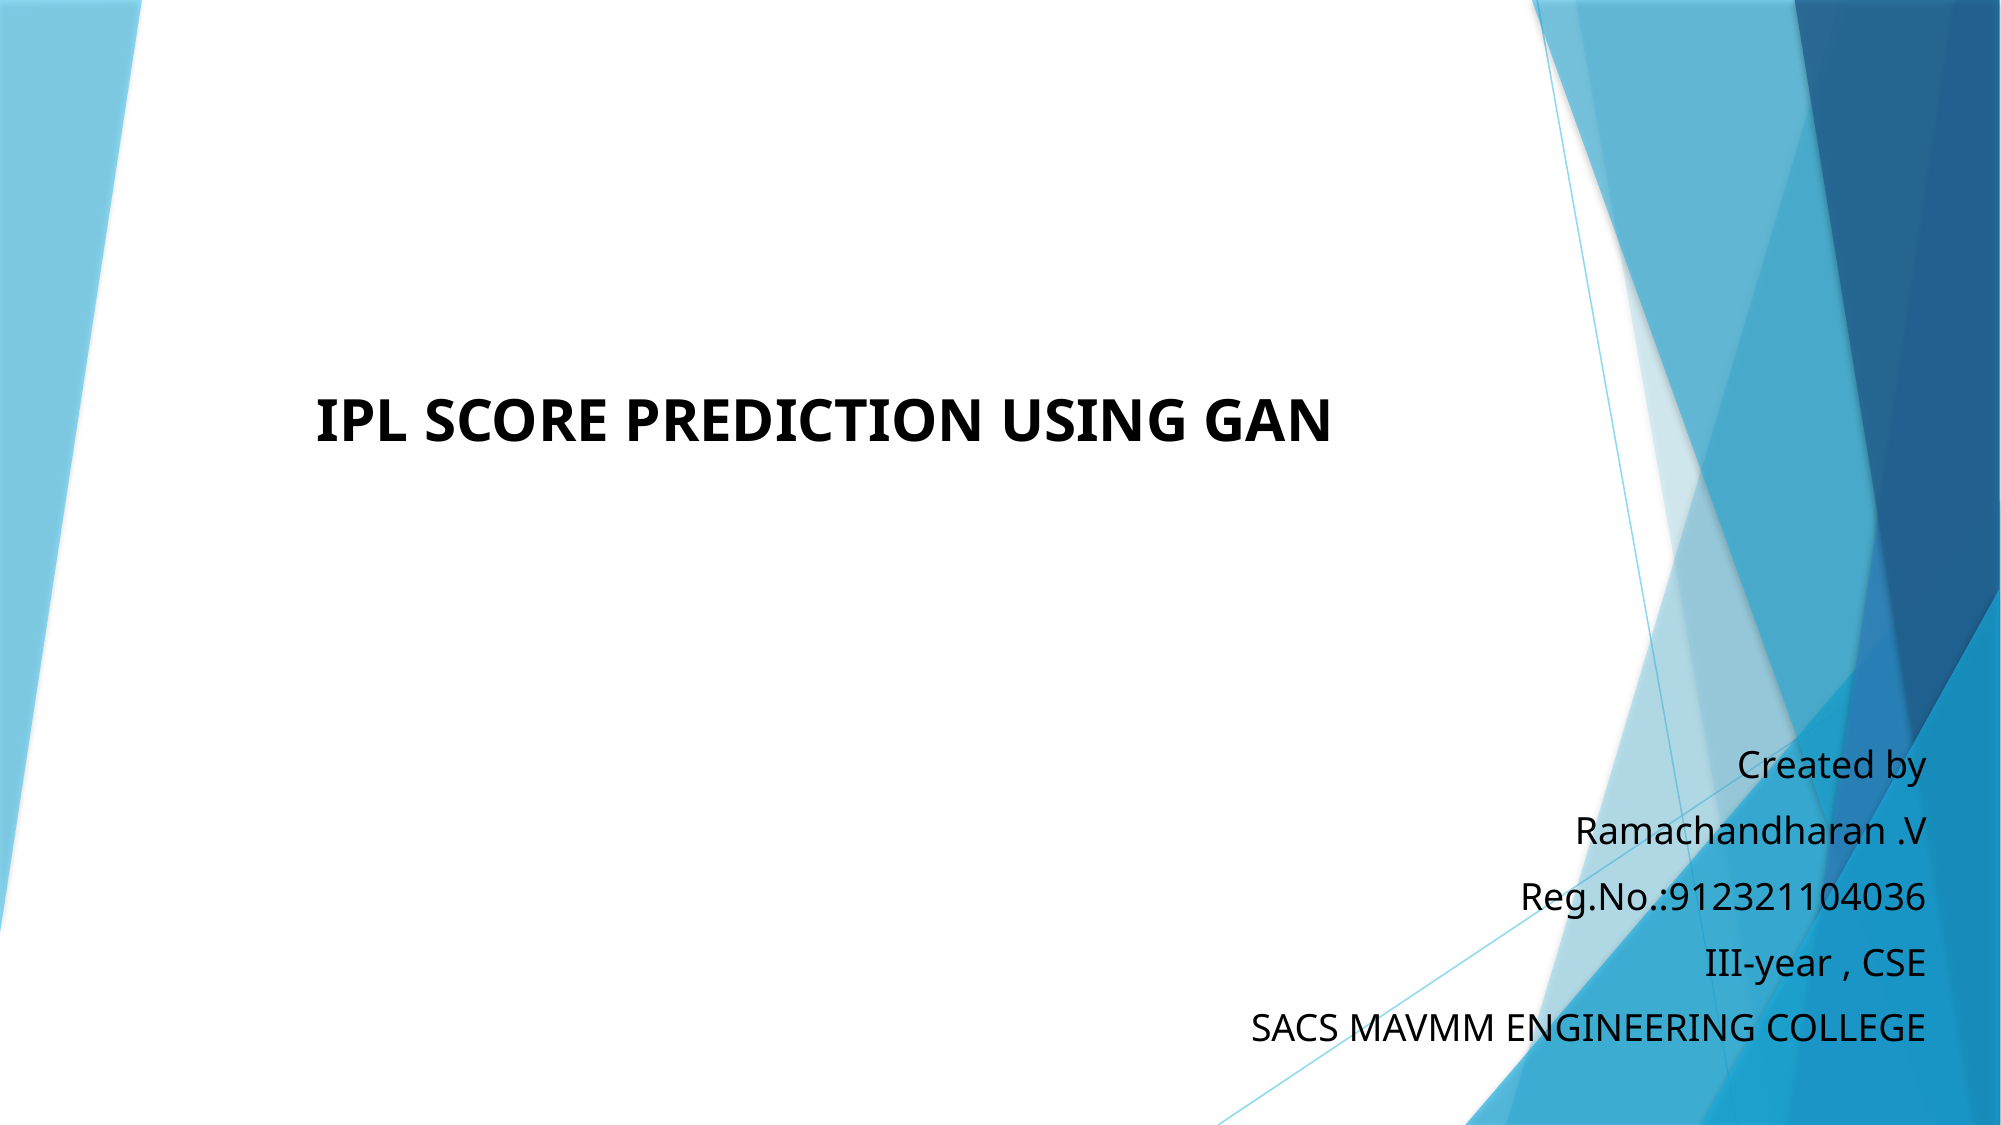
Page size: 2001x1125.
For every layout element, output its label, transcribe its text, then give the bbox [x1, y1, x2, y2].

title IPL SCORE PREDICTION USING GAN [188, 260, 1463, 531]
subtitle Created by Ramachandharan .V Reg.No.:912321104036 III-year , CSE SACS MAVMM ENGINEERING COLLEGE [667, 733, 1942, 1094]
